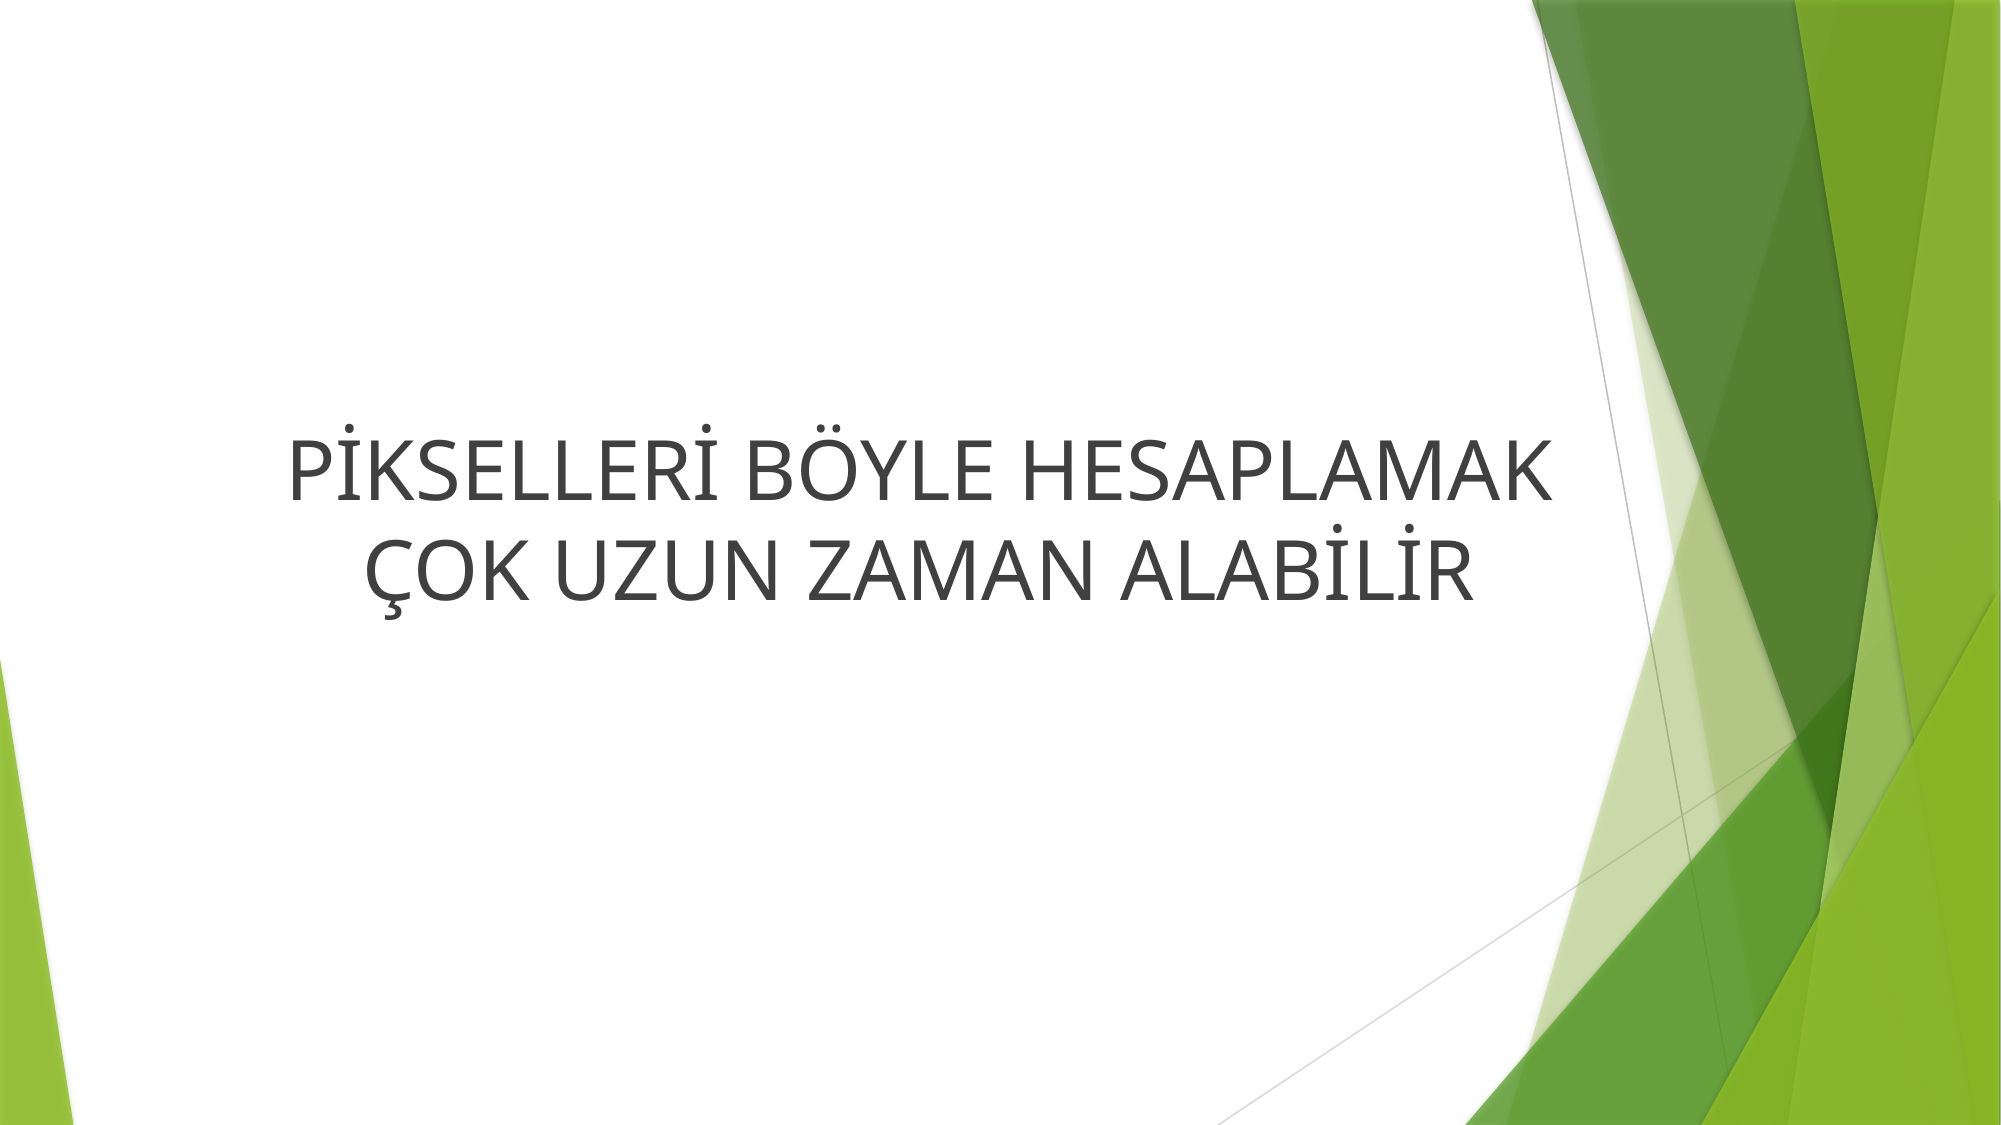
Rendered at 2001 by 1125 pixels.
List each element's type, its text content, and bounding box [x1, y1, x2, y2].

list PİKSELLERİ BÖYLE HESAPLAMAK ÇOK UZUN ZAMAN ALABİLİR [214, 409, 1625, 1047]
